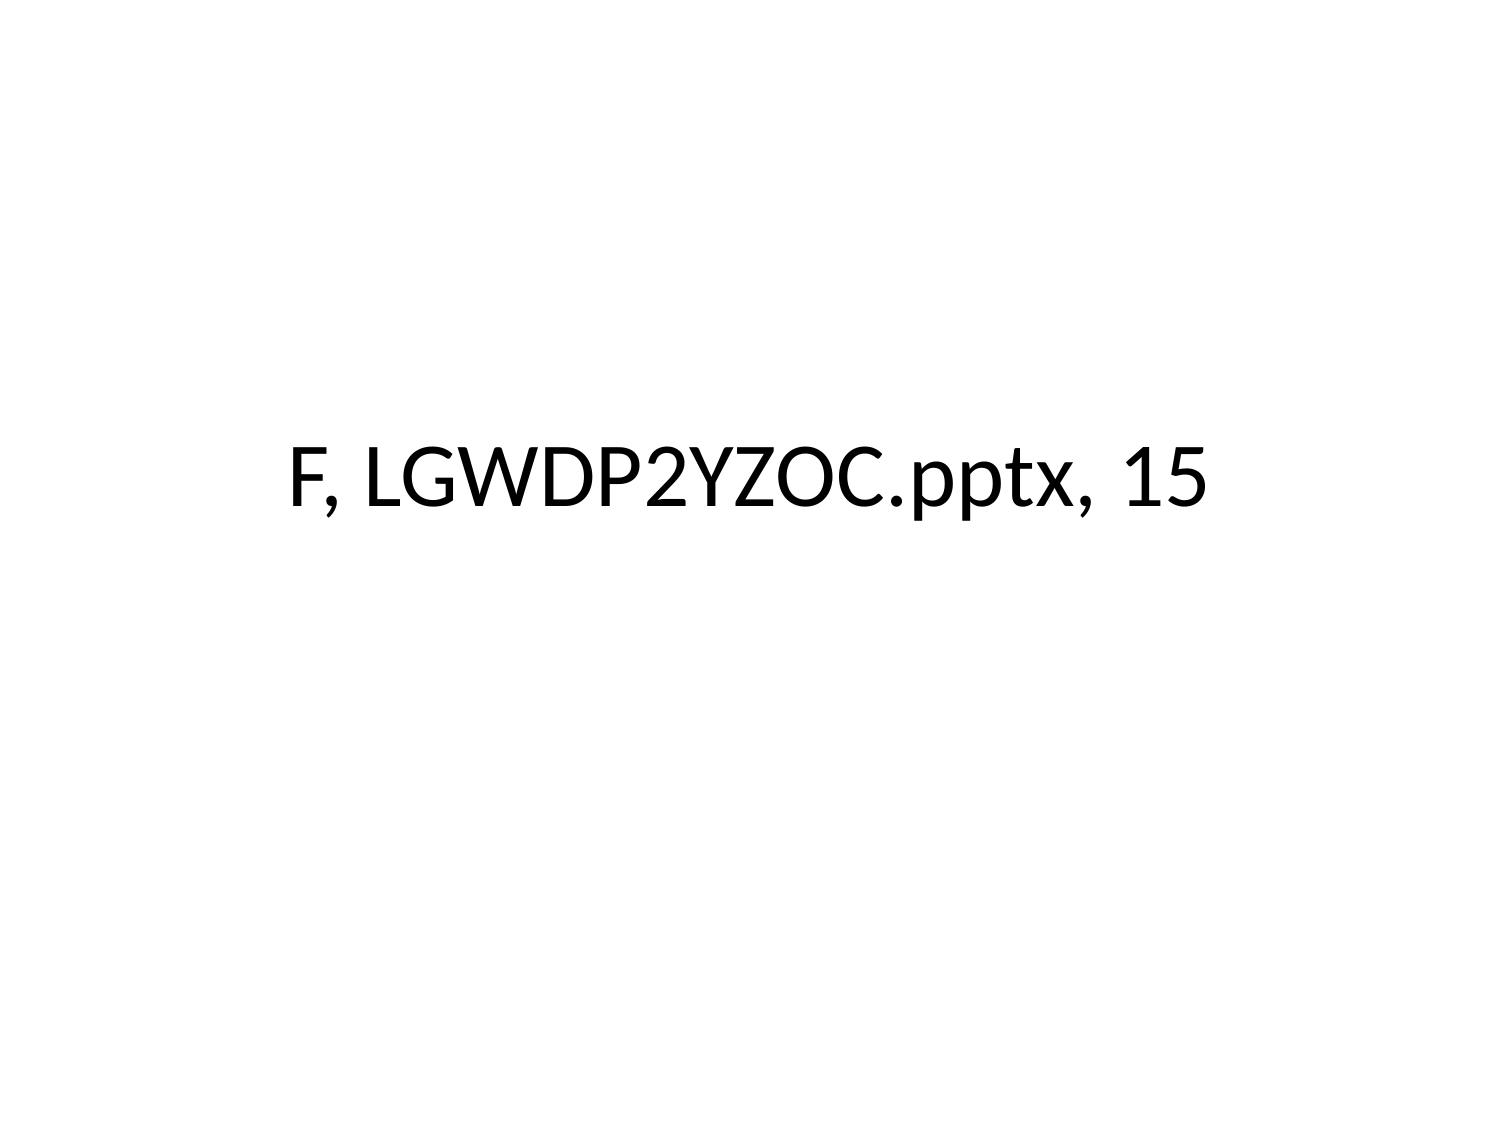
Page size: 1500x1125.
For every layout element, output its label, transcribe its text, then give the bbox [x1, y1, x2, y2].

title F, LGWDP2YZOC.pptx, 15 [112, 349, 1388, 591]
